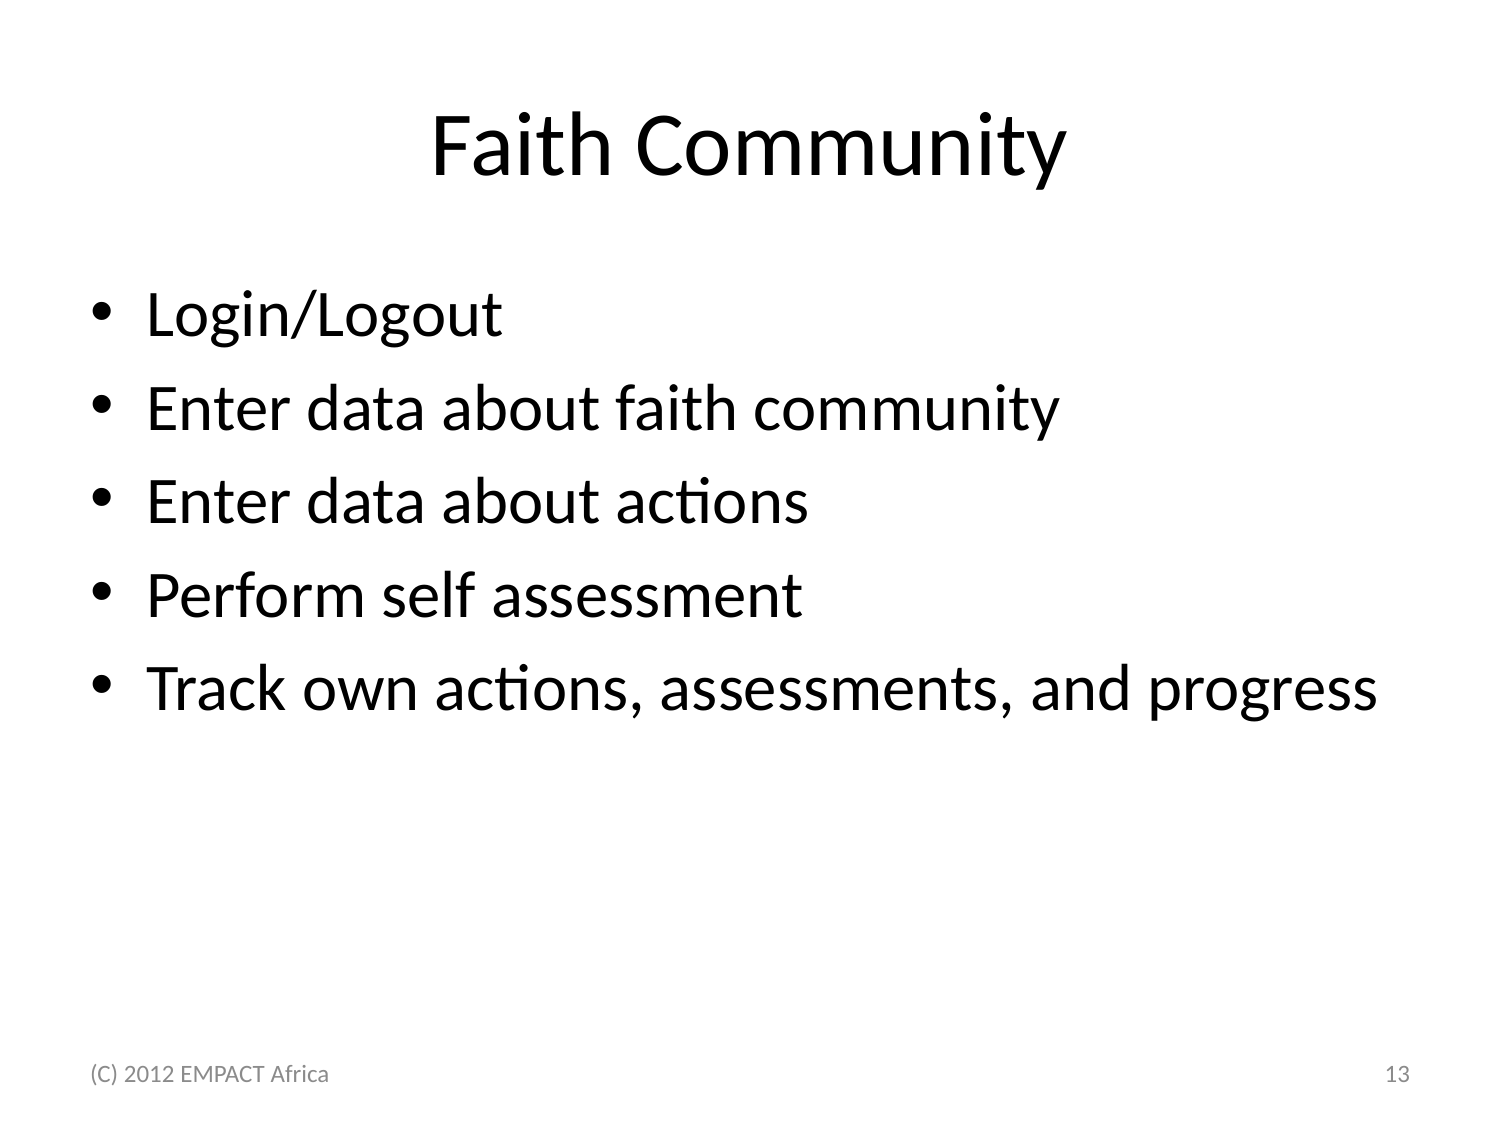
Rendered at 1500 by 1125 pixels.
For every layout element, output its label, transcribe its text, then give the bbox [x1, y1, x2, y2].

footer (C) 2012 EMPACT Africa [75, 1042, 550, 1103]
title Faith Community [75, 45, 1425, 233]
list Login/Logout Enter data about faith community Enter data about actions Perform self assessment Track own actions, assessments, and progress [75, 262, 1425, 1102]
slide_number 13 [1074, 1042, 1425, 1103]
